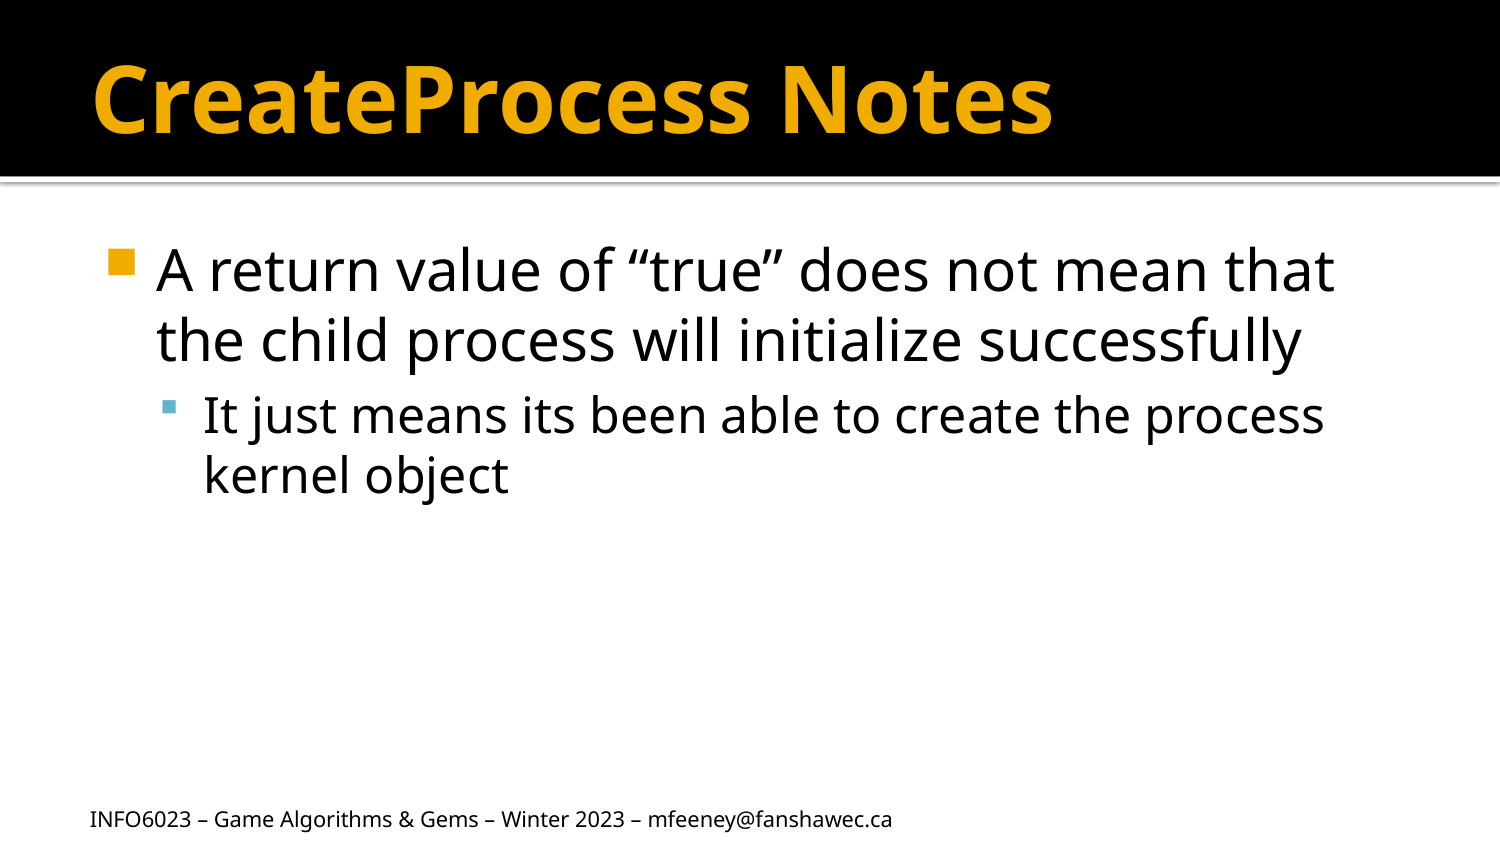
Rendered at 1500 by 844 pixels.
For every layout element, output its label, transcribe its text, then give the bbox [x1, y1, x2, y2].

list A return value of “true” does not mean that the child process will initialize successfully It just means its been able to create the process kernel object [75, 218, 1425, 788]
title CreateProcess Notes [75, 19, 1425, 174]
